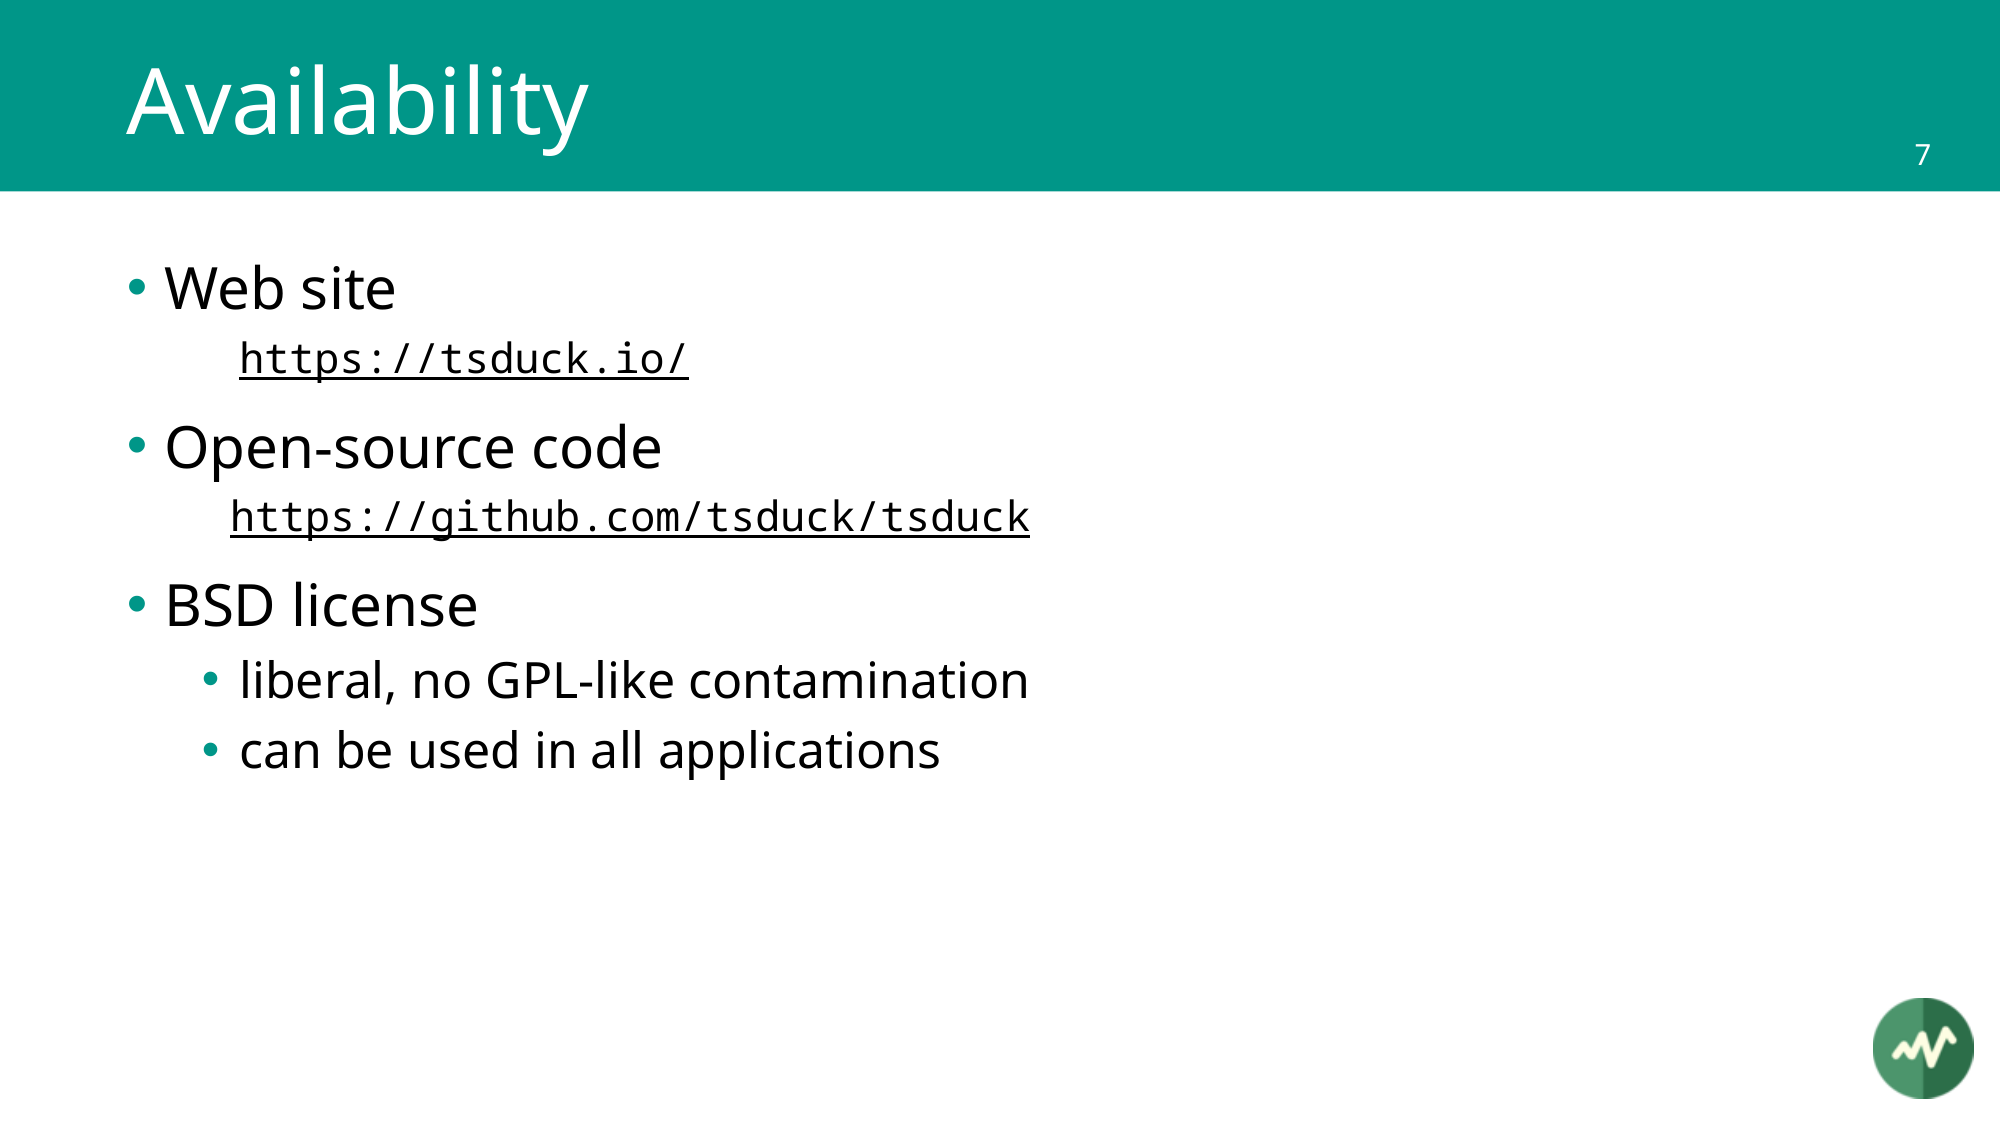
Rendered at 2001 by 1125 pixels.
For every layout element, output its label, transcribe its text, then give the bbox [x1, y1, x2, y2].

picture [1873, 998, 1974, 1099]
list Web site https://tsduck.io/ Open-source code https://github.com/tsduck/tsduck BSD license liberal, no GPL-like contamination can be used in all applications [111, 244, 1812, 1071]
title Availability [111, 39, 1812, 171]
